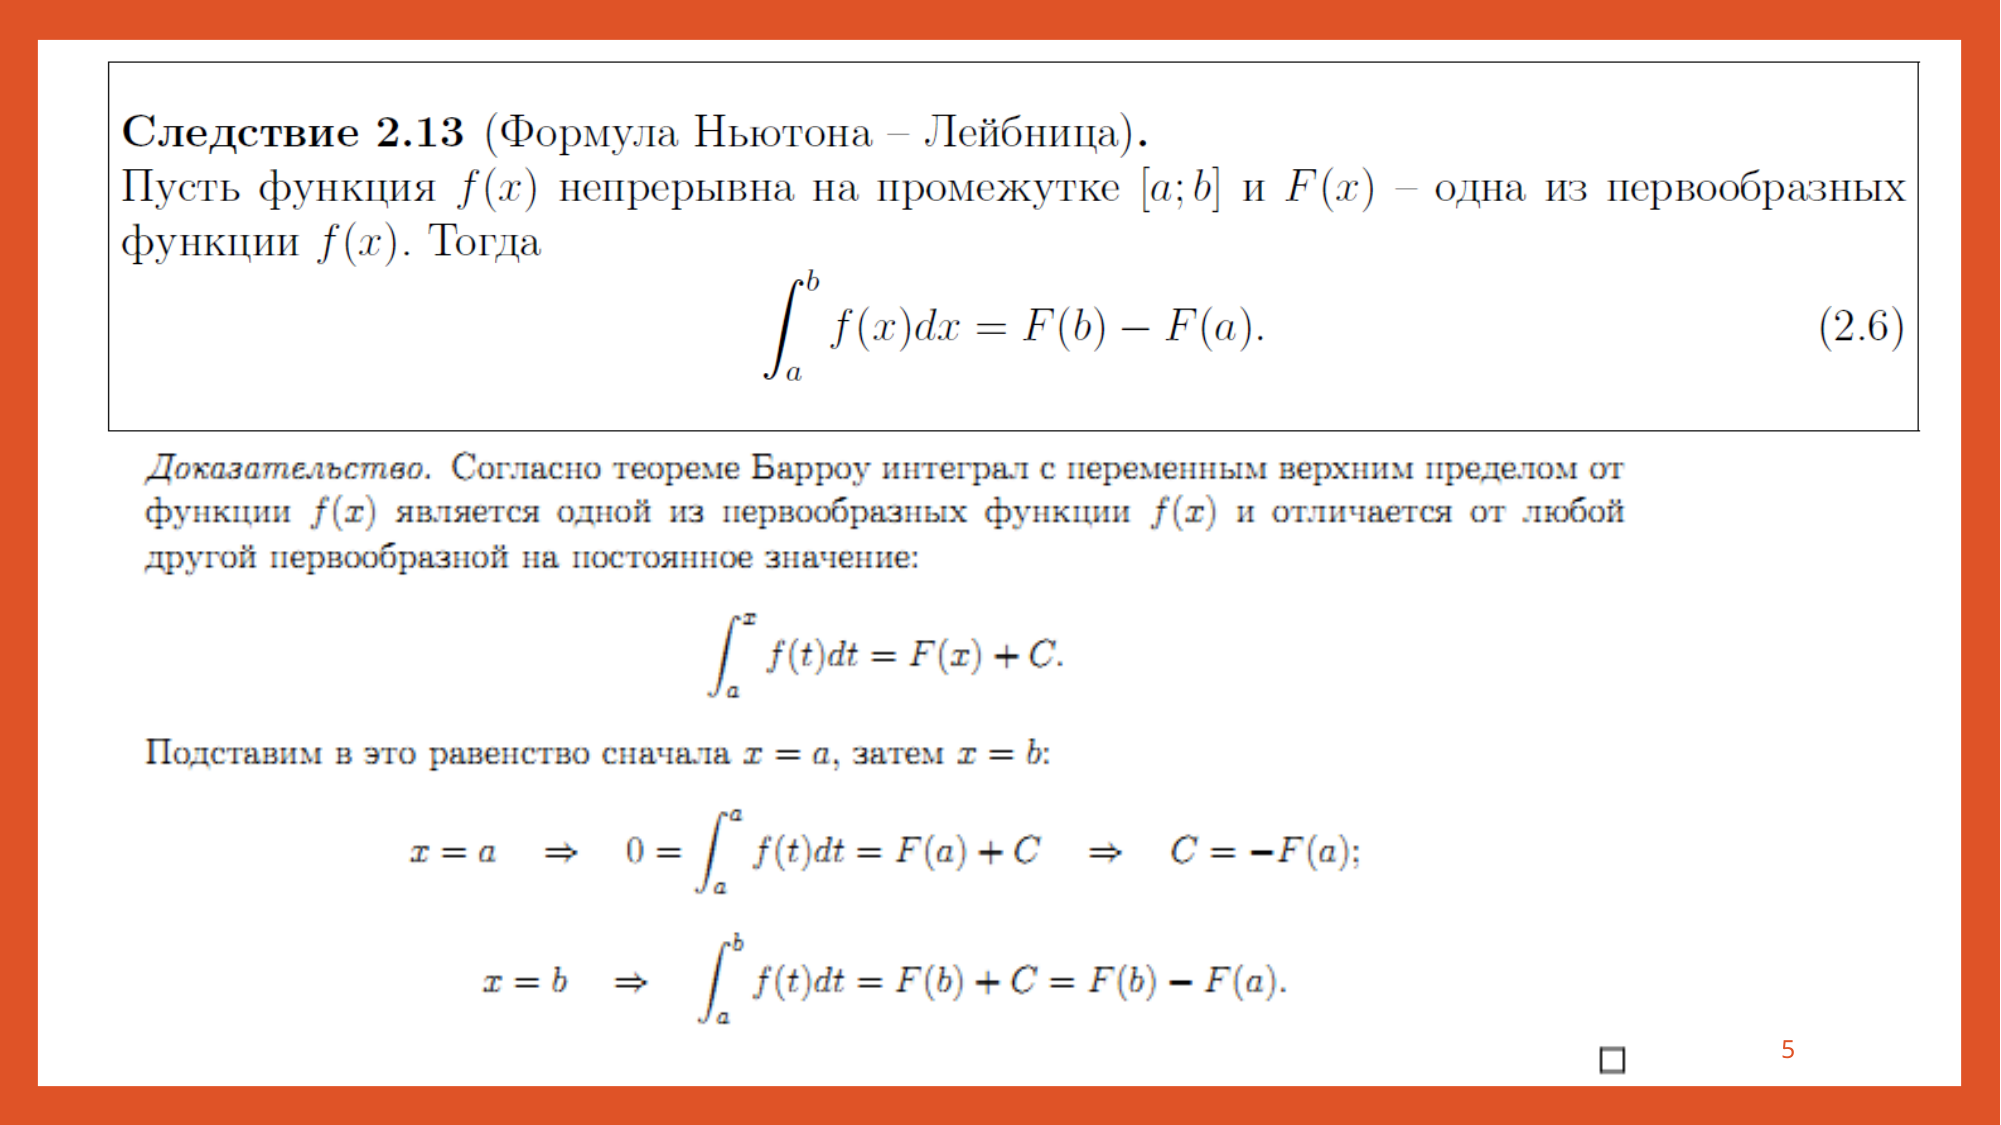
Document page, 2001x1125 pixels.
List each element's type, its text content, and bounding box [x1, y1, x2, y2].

slide_number 5 [1641, 1020, 1811, 1081]
picture [92, 54, 1923, 1086]
